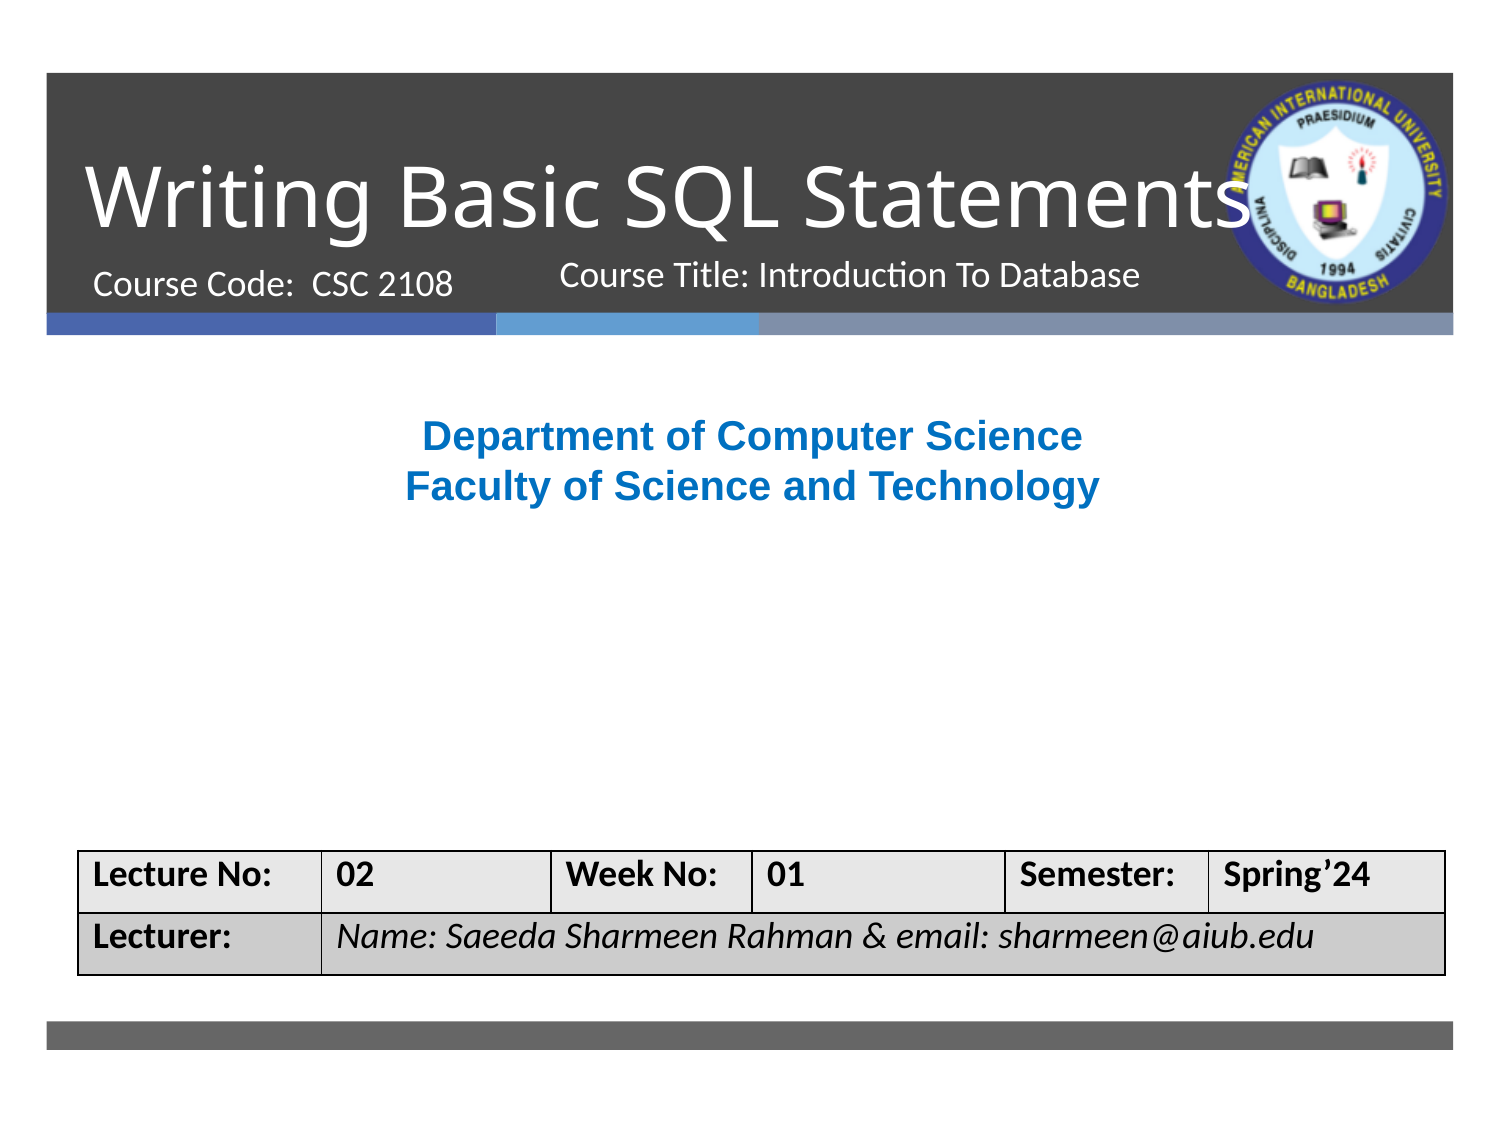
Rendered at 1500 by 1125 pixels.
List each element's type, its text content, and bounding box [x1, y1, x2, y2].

subtitle Course Code: CSC 2108 [78, 251, 536, 331]
table_header 01 [753, 852, 1004, 912]
text_box Department of Computer Science Faculty of Science and Technology [12, 401, 1493, 517]
table_header Week No: [552, 852, 751, 912]
table_header 02 [322, 852, 550, 912]
table_cell Name: Saeeda Sharmeen Rahman & email: sharmeen@aiub.edu [322, 914, 1444, 974]
text_box Course Title: Introduction To Database [544, 252, 1228, 332]
picture [1228, 75, 1454, 310]
table_cell Lecturer: [79, 914, 321, 974]
table_header Spring’24 [1209, 852, 1444, 912]
table_header Semester: [1006, 852, 1208, 912]
table_header Lecture No: [79, 852, 321, 912]
title Writing Basic SQL Statements [69, 73, 1351, 253]
